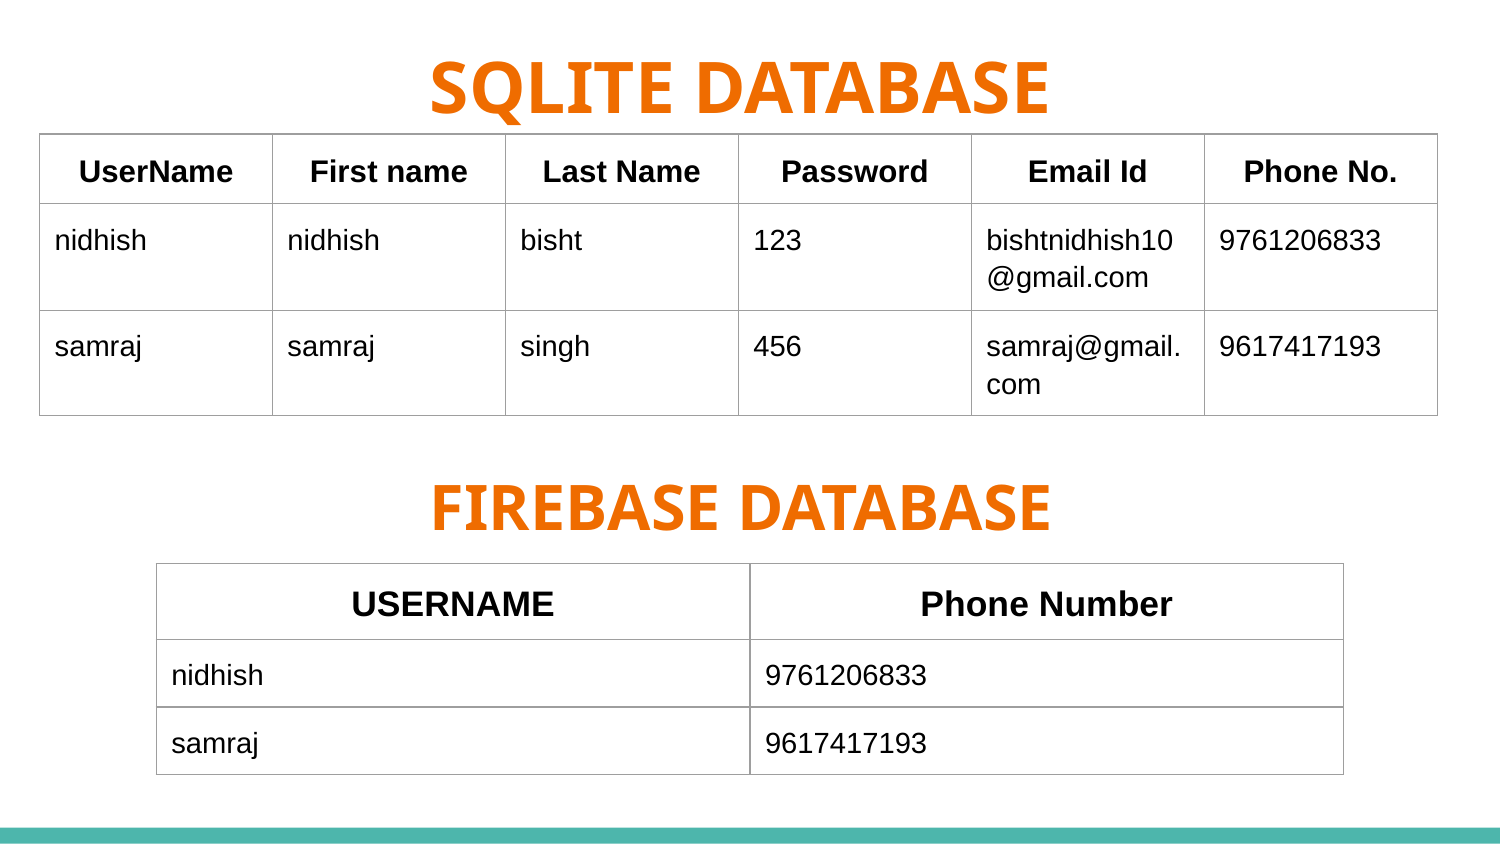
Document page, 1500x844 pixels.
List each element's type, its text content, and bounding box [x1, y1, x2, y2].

table_cell 123 [739, 204, 971, 310]
table_cell bisht [506, 204, 738, 310]
table_cell samraj [40, 311, 272, 415]
table_cell 9761206833 [1205, 204, 1437, 310]
title FIREBASE DATABASE [51, 447, 1449, 564]
table_cell nidhish [40, 204, 272, 310]
table_cell nidhish [157, 640, 749, 706]
table_header UserName [40, 135, 272, 203]
table_cell 9617417193 [751, 708, 1343, 774]
table_cell 9617417193 [1205, 311, 1437, 415]
table_header Password [739, 135, 971, 203]
table_cell nidhish [273, 204, 505, 310]
table_header Phone No. [1205, 135, 1437, 203]
table_header First name [273, 135, 505, 203]
table_cell samraj [273, 311, 505, 415]
table_cell samraj@gmail.com [972, 311, 1204, 415]
title SQLITE DATABASE [51, 27, 1449, 144]
table_cell singh [506, 311, 738, 415]
table_cell samraj [157, 708, 749, 774]
table_header USERNAME [157, 564, 749, 639]
table_cell bishtnidhish10@gmail.com [972, 204, 1204, 310]
table_header Email Id [972, 135, 1204, 203]
table_header Last Name [506, 135, 738, 203]
table_header Phone Number [751, 564, 1343, 639]
table_cell 9761206833 [751, 640, 1343, 706]
table_cell 456 [739, 311, 971, 415]
